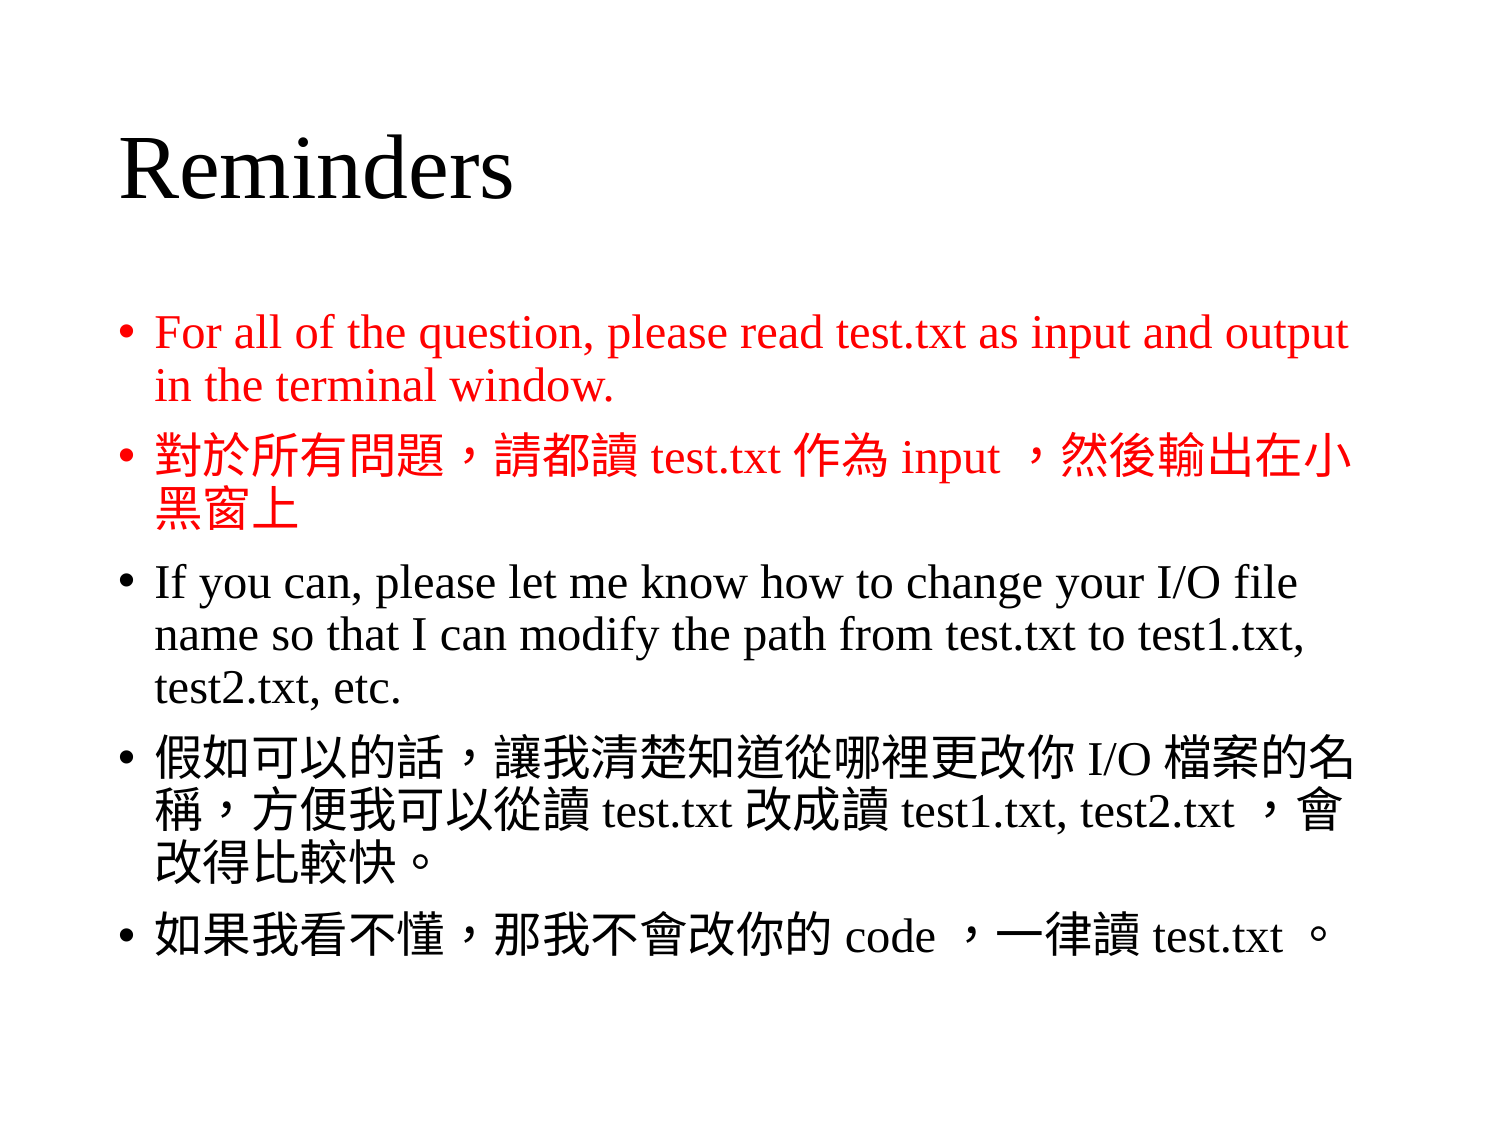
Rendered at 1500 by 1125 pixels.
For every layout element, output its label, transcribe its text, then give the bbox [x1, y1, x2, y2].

title Reminders [103, 59, 1397, 278]
list For all of the question, please read test.txt as input and output in the terminal window. 對於所有問題，請都讀test.txt作為input，然後輸出在小黑窗上 If you can, please let me know how to change your I/O file name so that I can modify the path from test.txt to test1.txt, test2.txt, etc. 假如可以的話，讓我清楚知道從哪裡更改你I/O檔案的名稱，方便我可以從讀test.txt改成讀test1.txt, test2.txt，會改得比較快。 如果我看不懂，那我不會改你的code，一律讀test.txt。 [103, 299, 1397, 1014]
